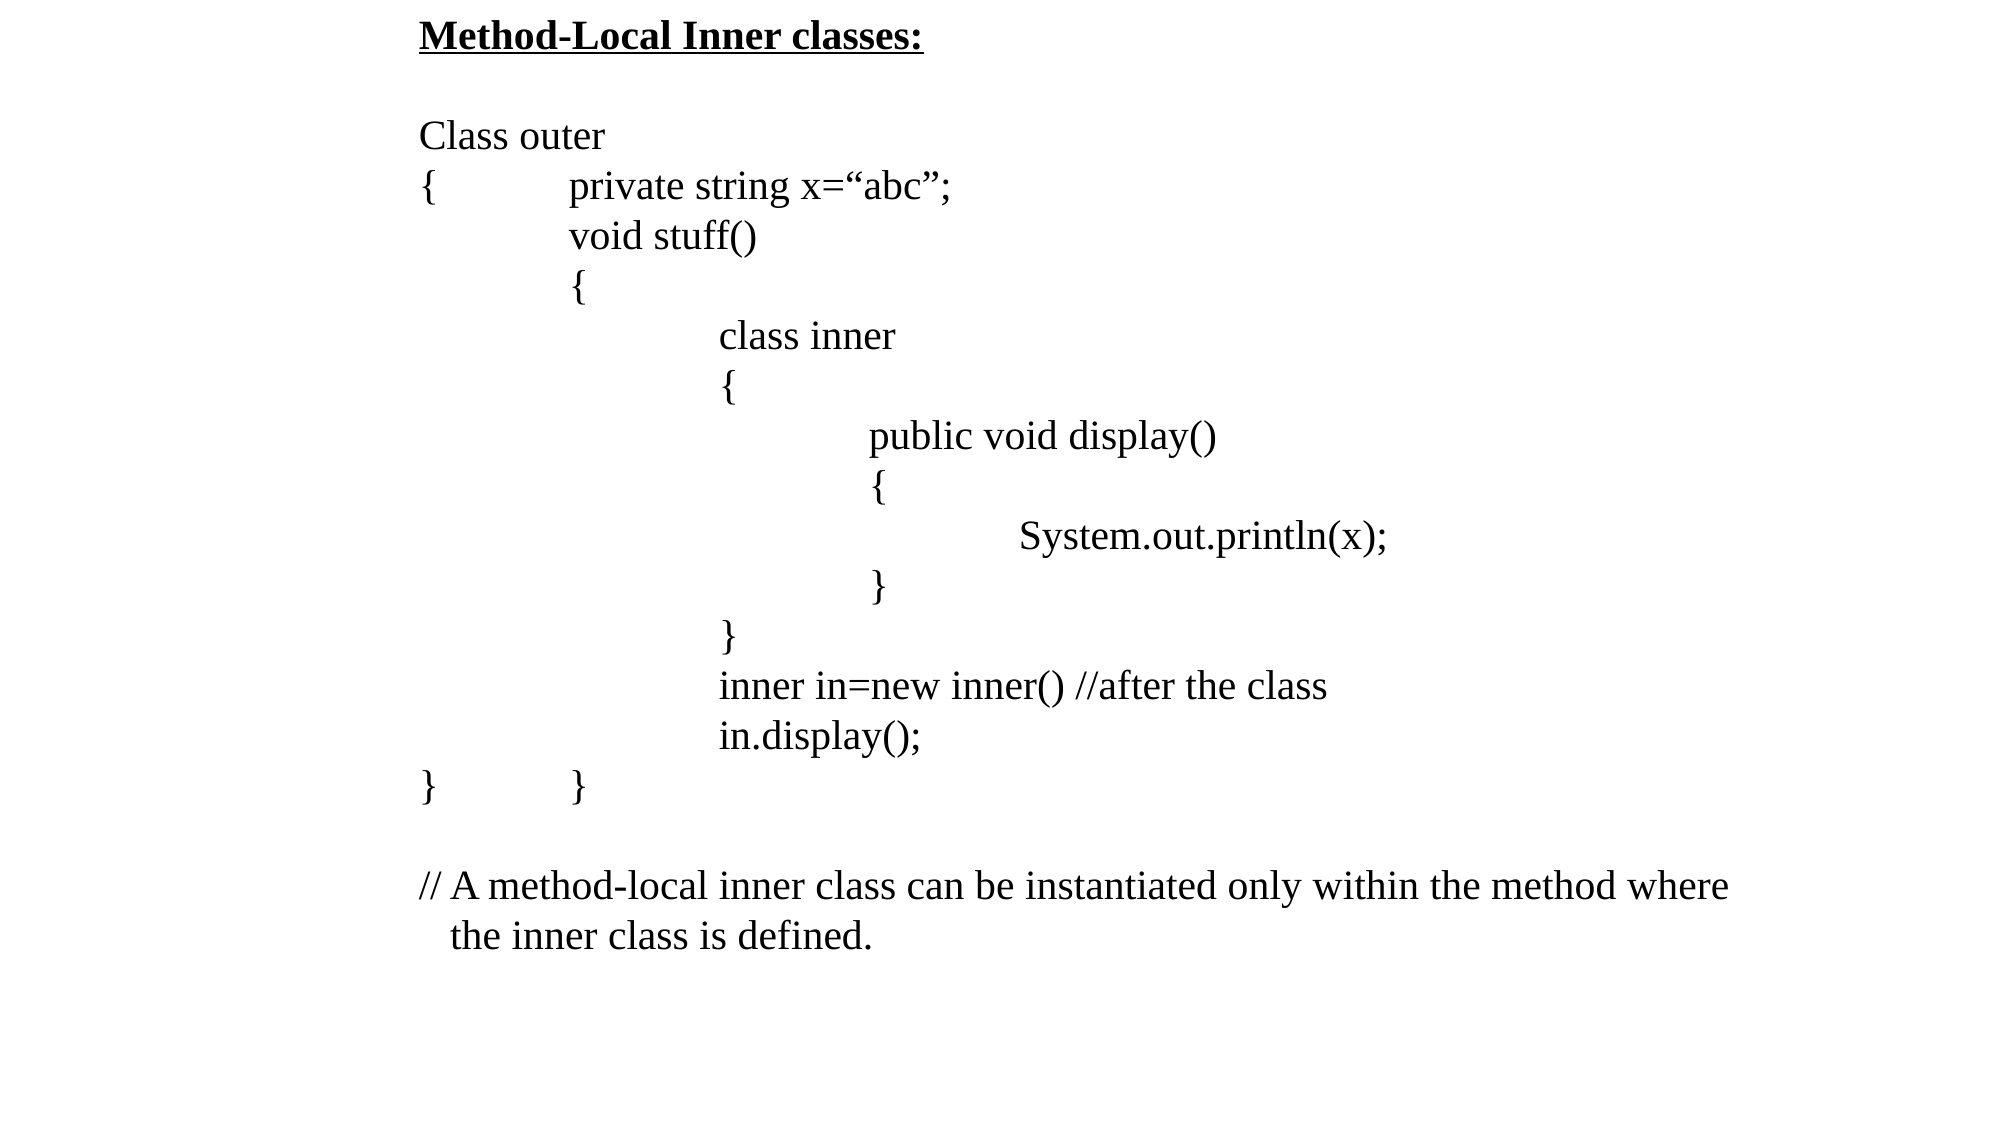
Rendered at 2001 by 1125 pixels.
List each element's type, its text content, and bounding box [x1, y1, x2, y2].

text_box Method-Local Inner classes: Class outer { private string x=“abc”; void stuff() { class inner { public void display() { System.out.println(x); } } inner in=new inner() //after the class in.display(); } } // A method-local inner class can be instantiated only within the method where the inner class is defined. [253, 0, 1746, 1125]
